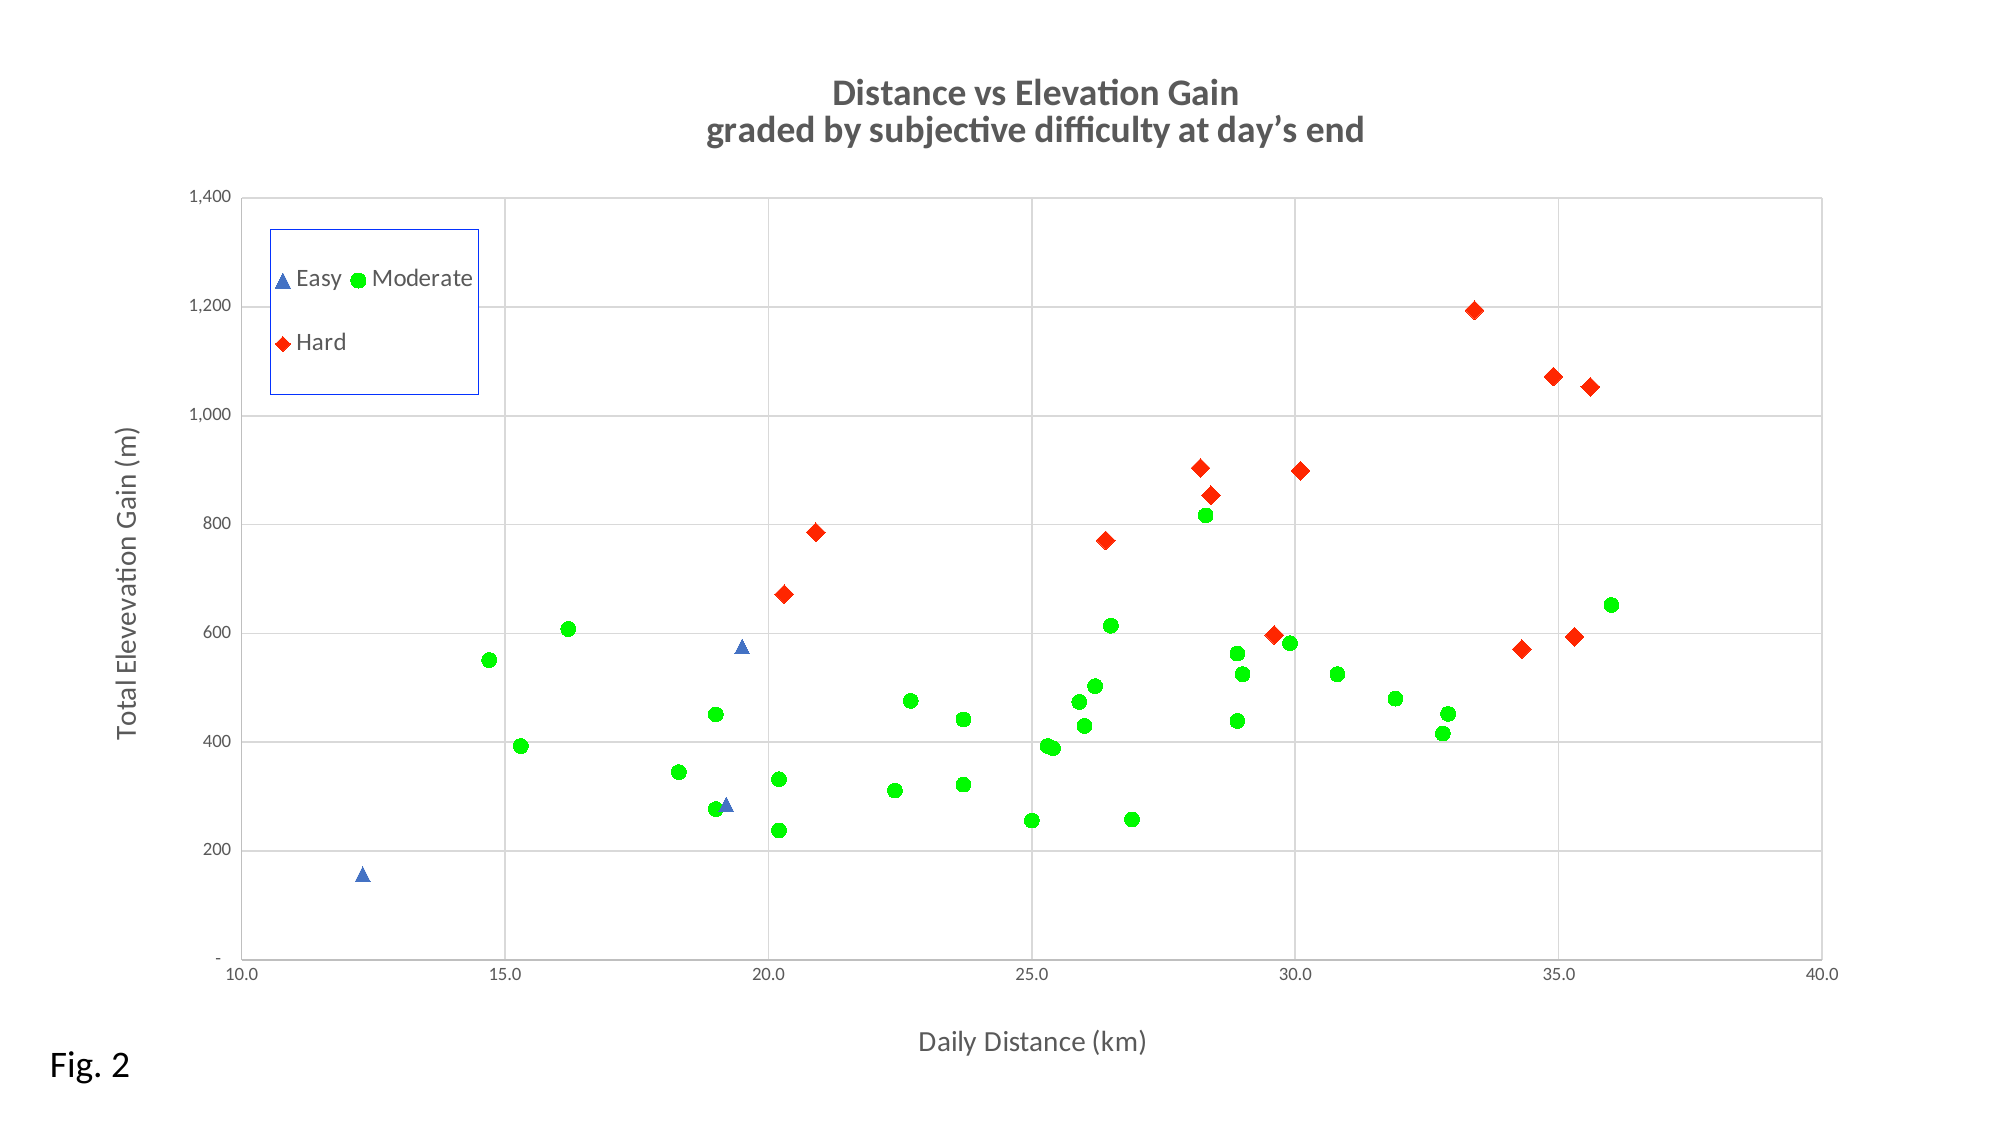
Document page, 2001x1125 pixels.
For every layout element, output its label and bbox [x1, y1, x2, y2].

text_box [34, 51, 1950, 1094]
